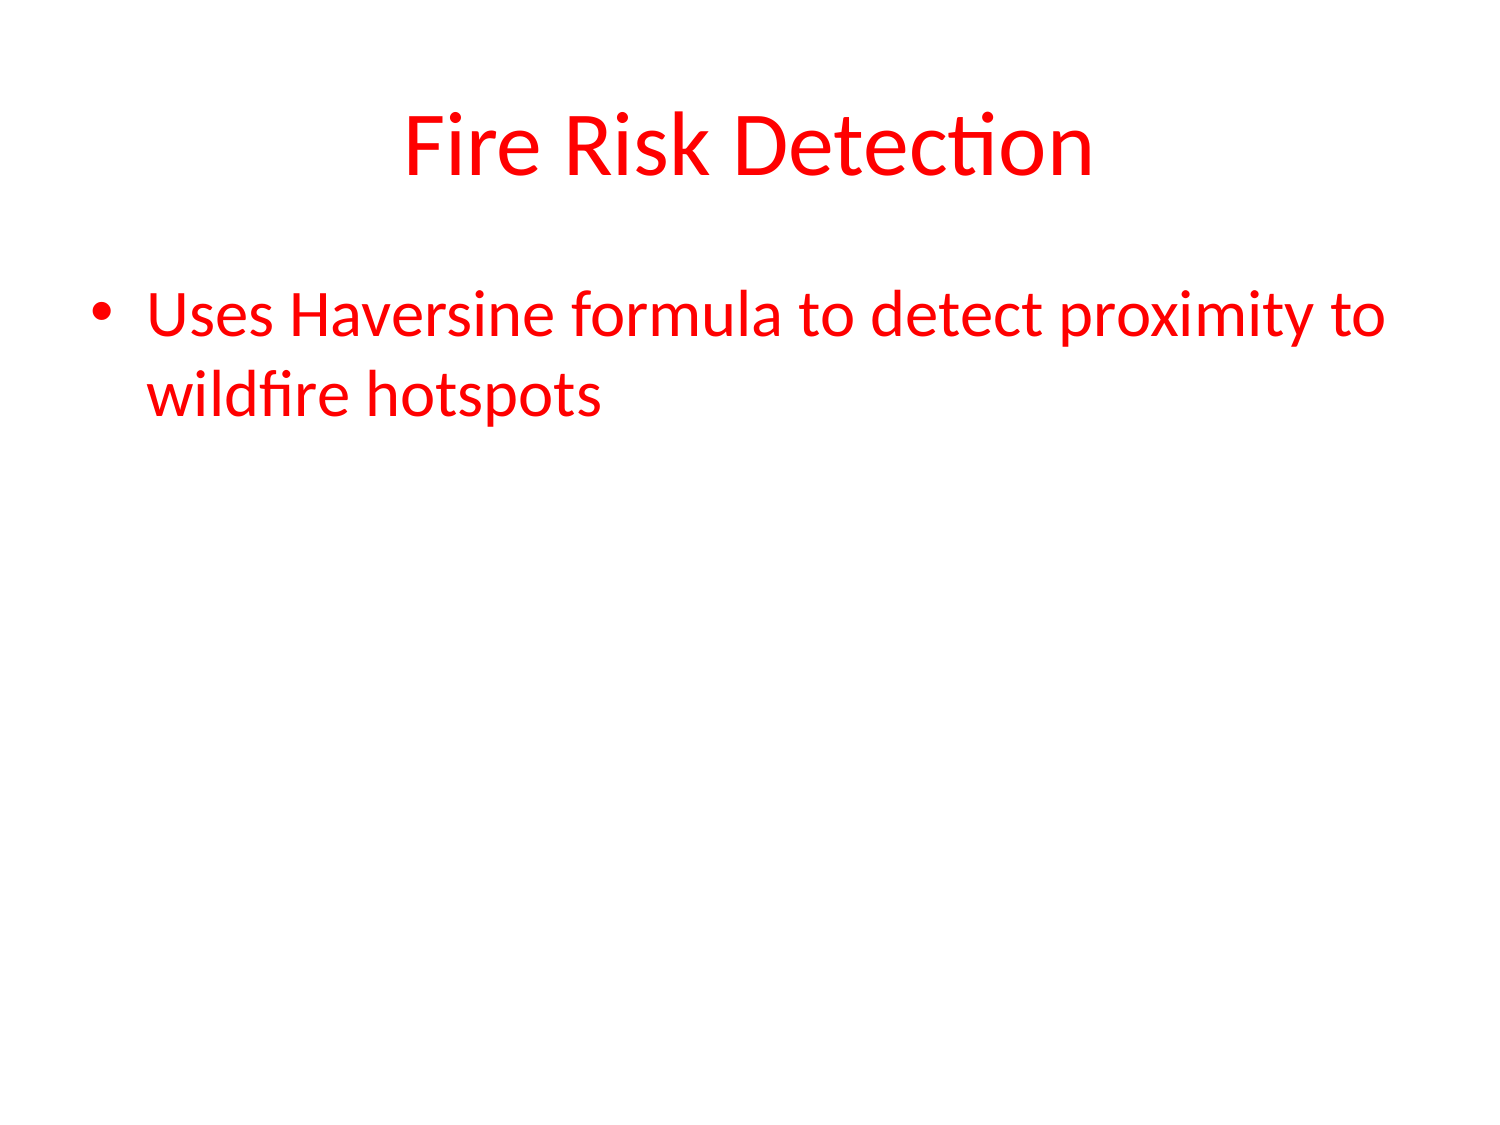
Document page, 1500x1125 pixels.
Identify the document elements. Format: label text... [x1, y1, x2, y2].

list Uses Haversine formula to detect proximity to wildfire hotspots [75, 262, 1425, 1005]
title Fire Risk Detection [75, 45, 1425, 233]
